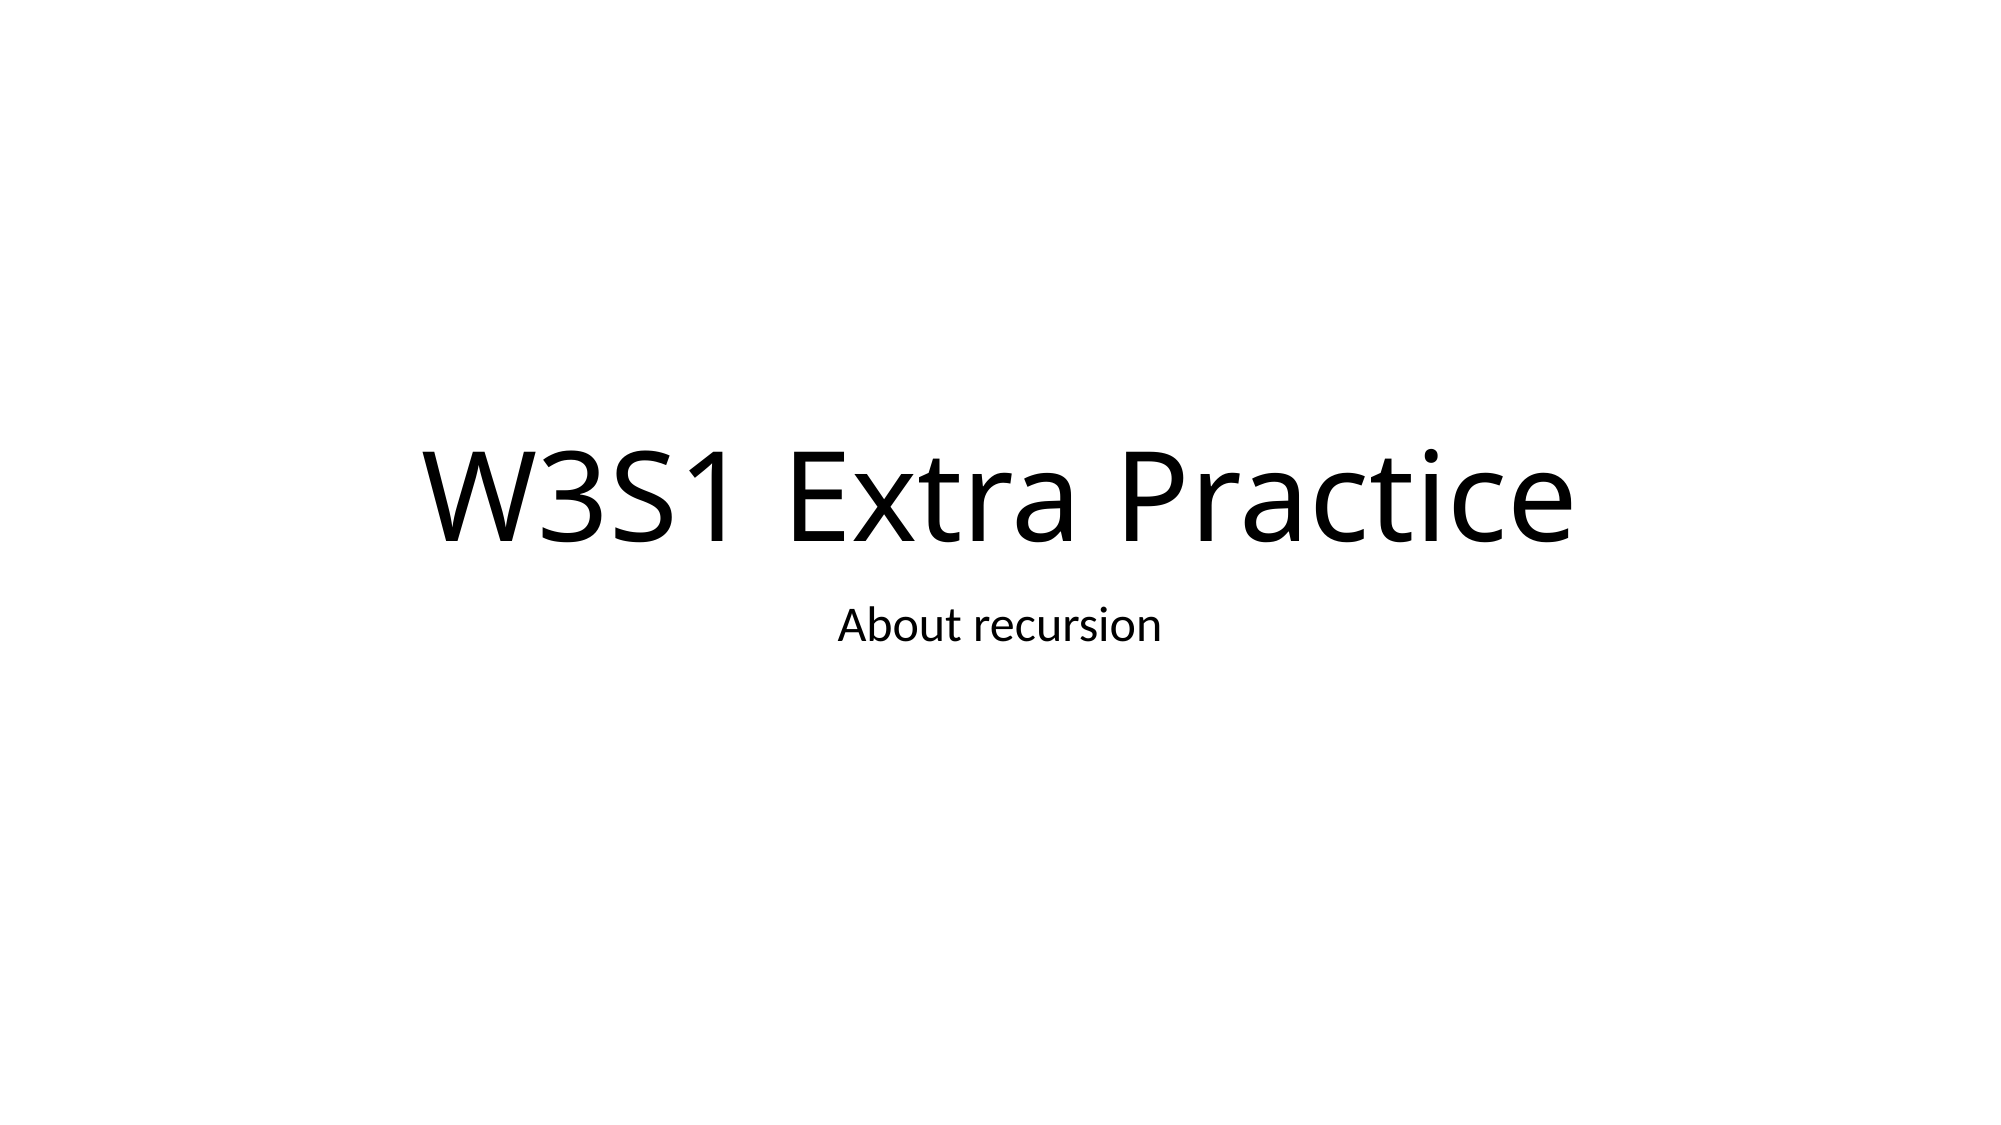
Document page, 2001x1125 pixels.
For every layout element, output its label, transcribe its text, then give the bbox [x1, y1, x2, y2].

subtitle About recursion [249, 590, 1750, 863]
title W3S1 Extra Practice [249, 184, 1750, 576]
